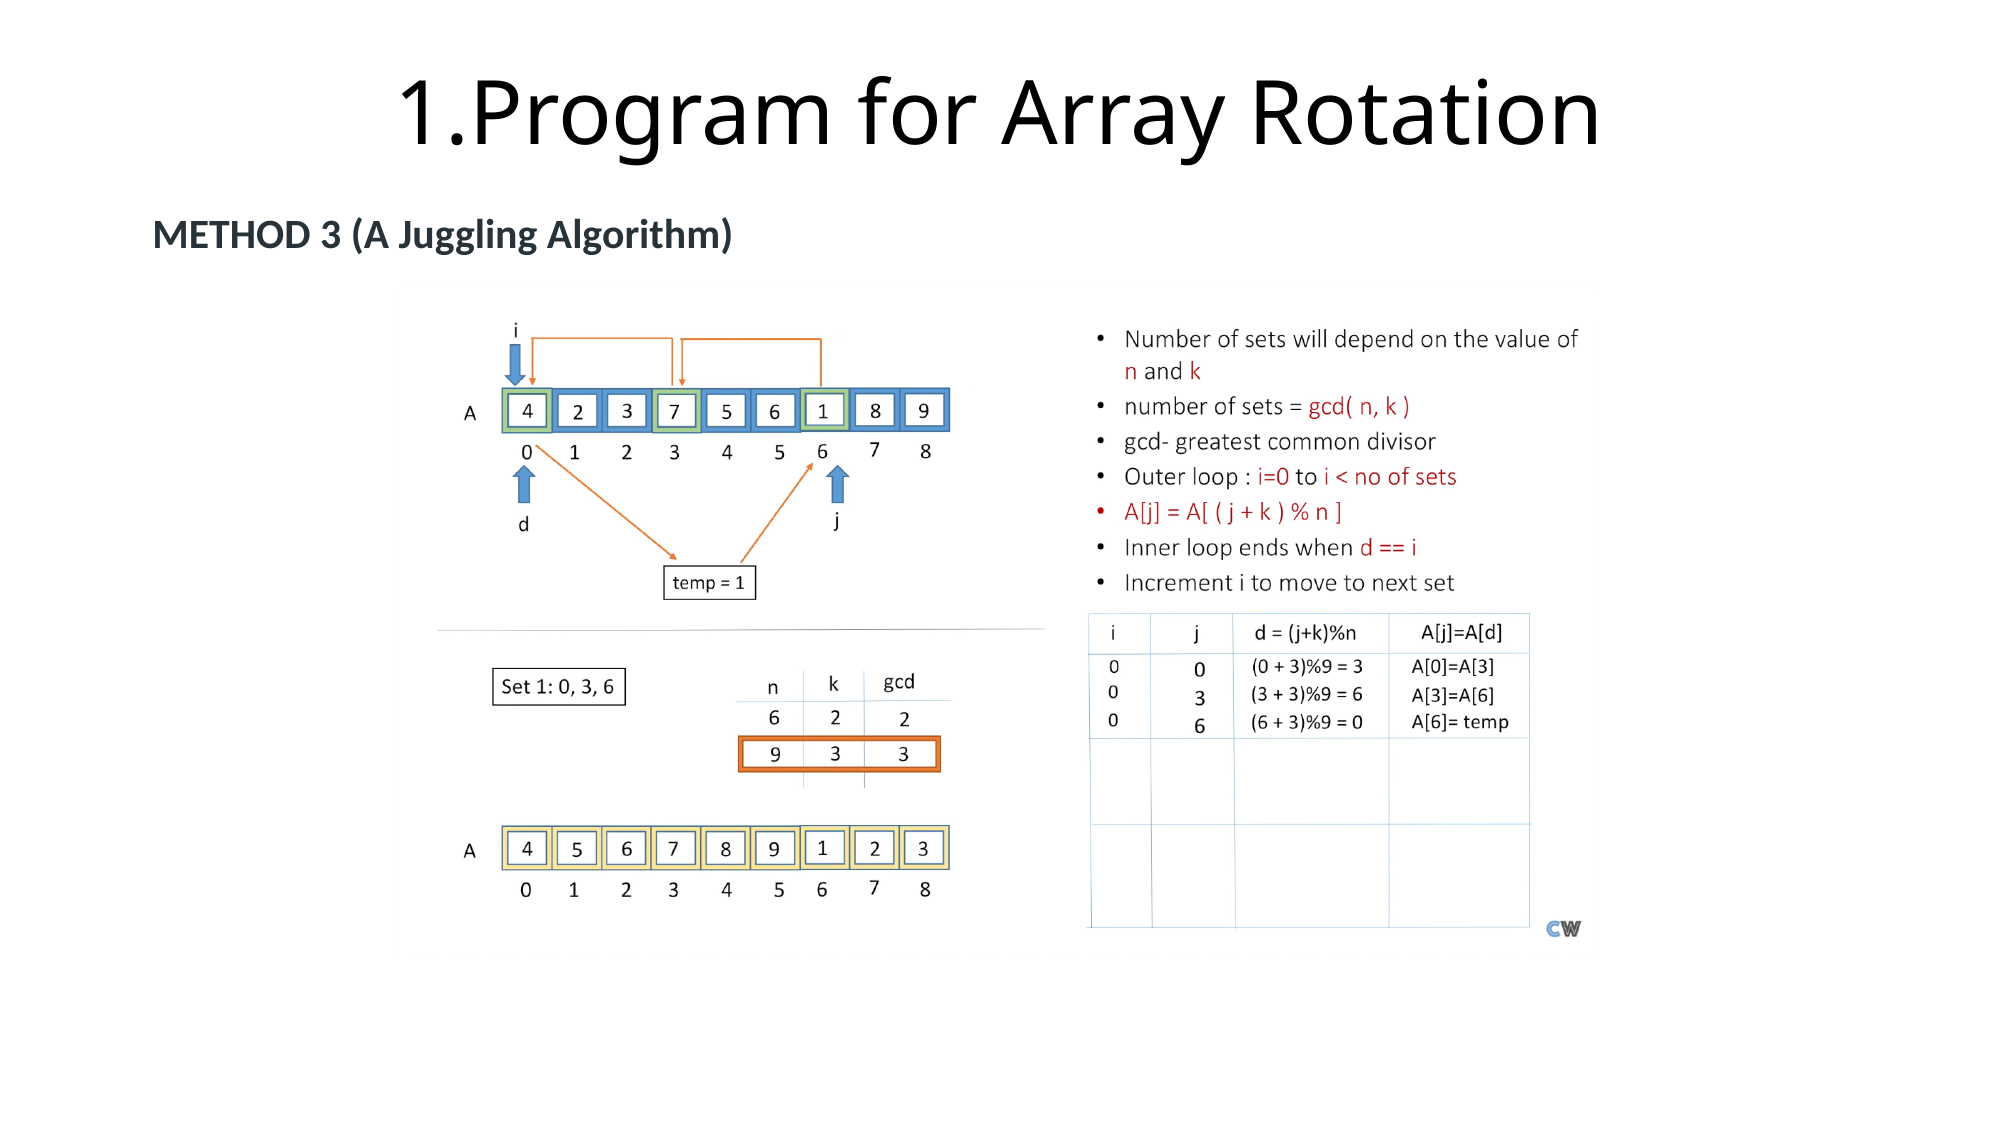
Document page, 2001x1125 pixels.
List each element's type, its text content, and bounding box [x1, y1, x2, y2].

title 1.Program for Array Rotation [137, 59, 1863, 172]
list METHOD 3 (A Juggling Algorithm) [137, 205, 1929, 1035]
picture [399, 282, 1600, 958]
